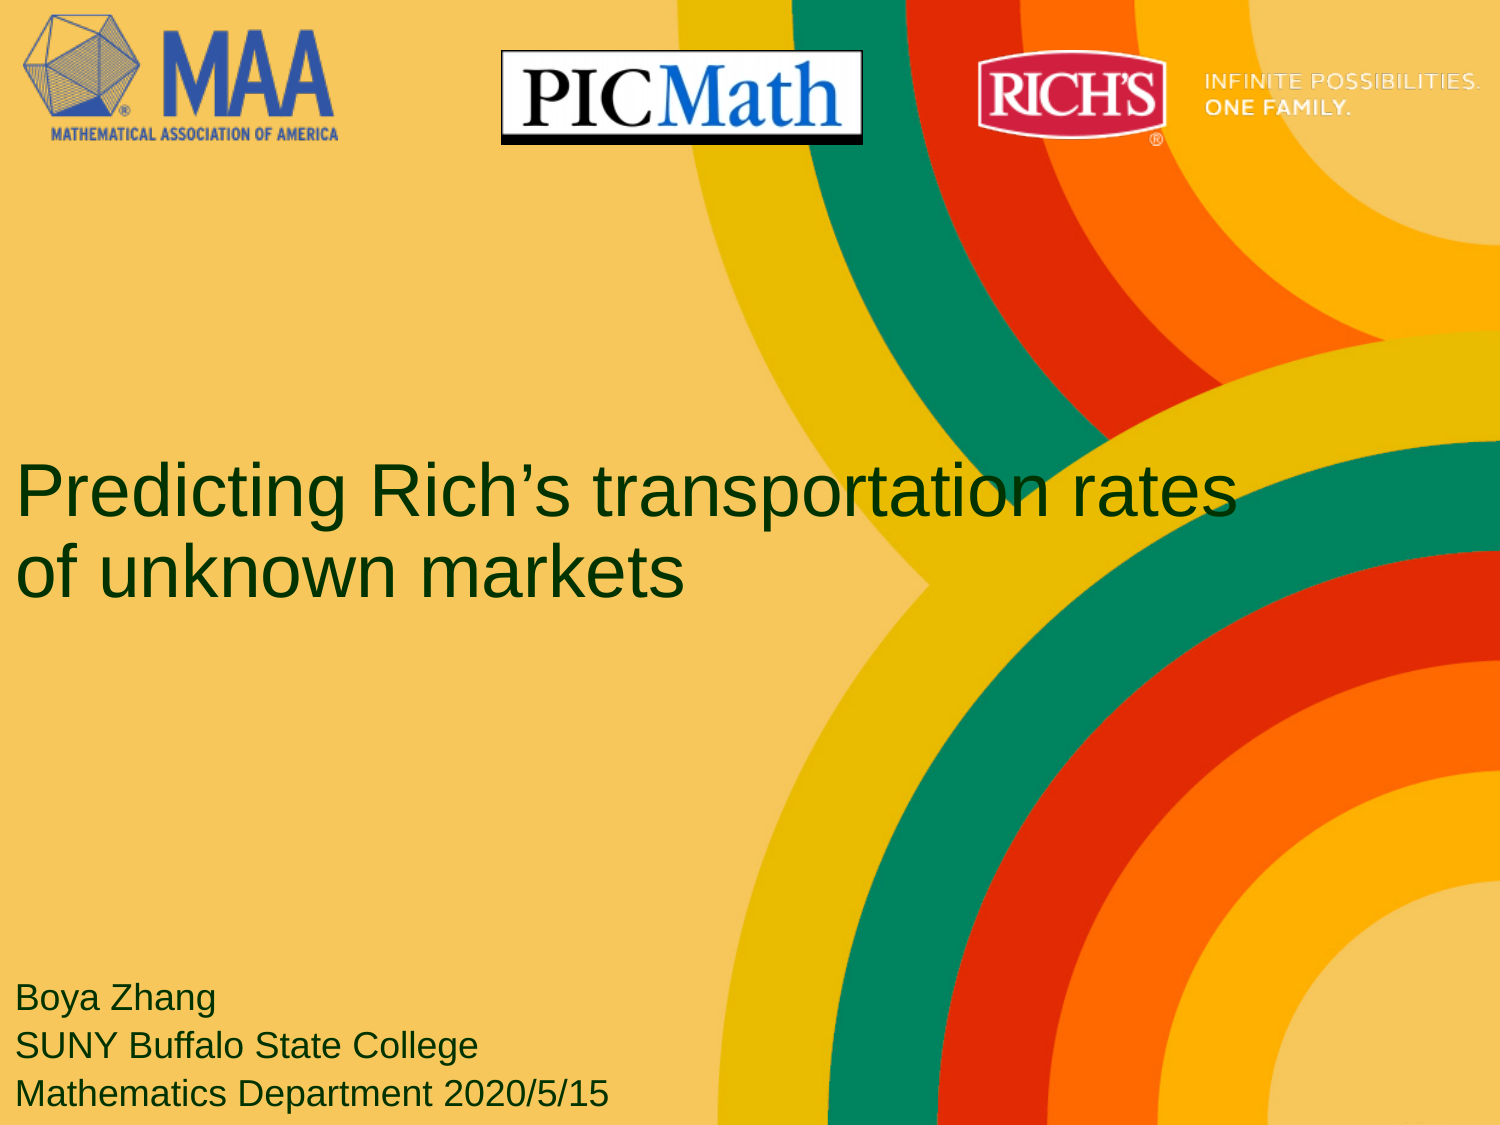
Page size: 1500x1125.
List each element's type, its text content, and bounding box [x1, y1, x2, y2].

picture [0, 0, 1500, 1125]
text_box Boya Zhang SUNY Buffalo State College Mathematics Department 2020/5/15 [0, 970, 762, 1125]
subtitle Predicting Rich’s transportation rates of unknown markets [0, 444, 1335, 535]
